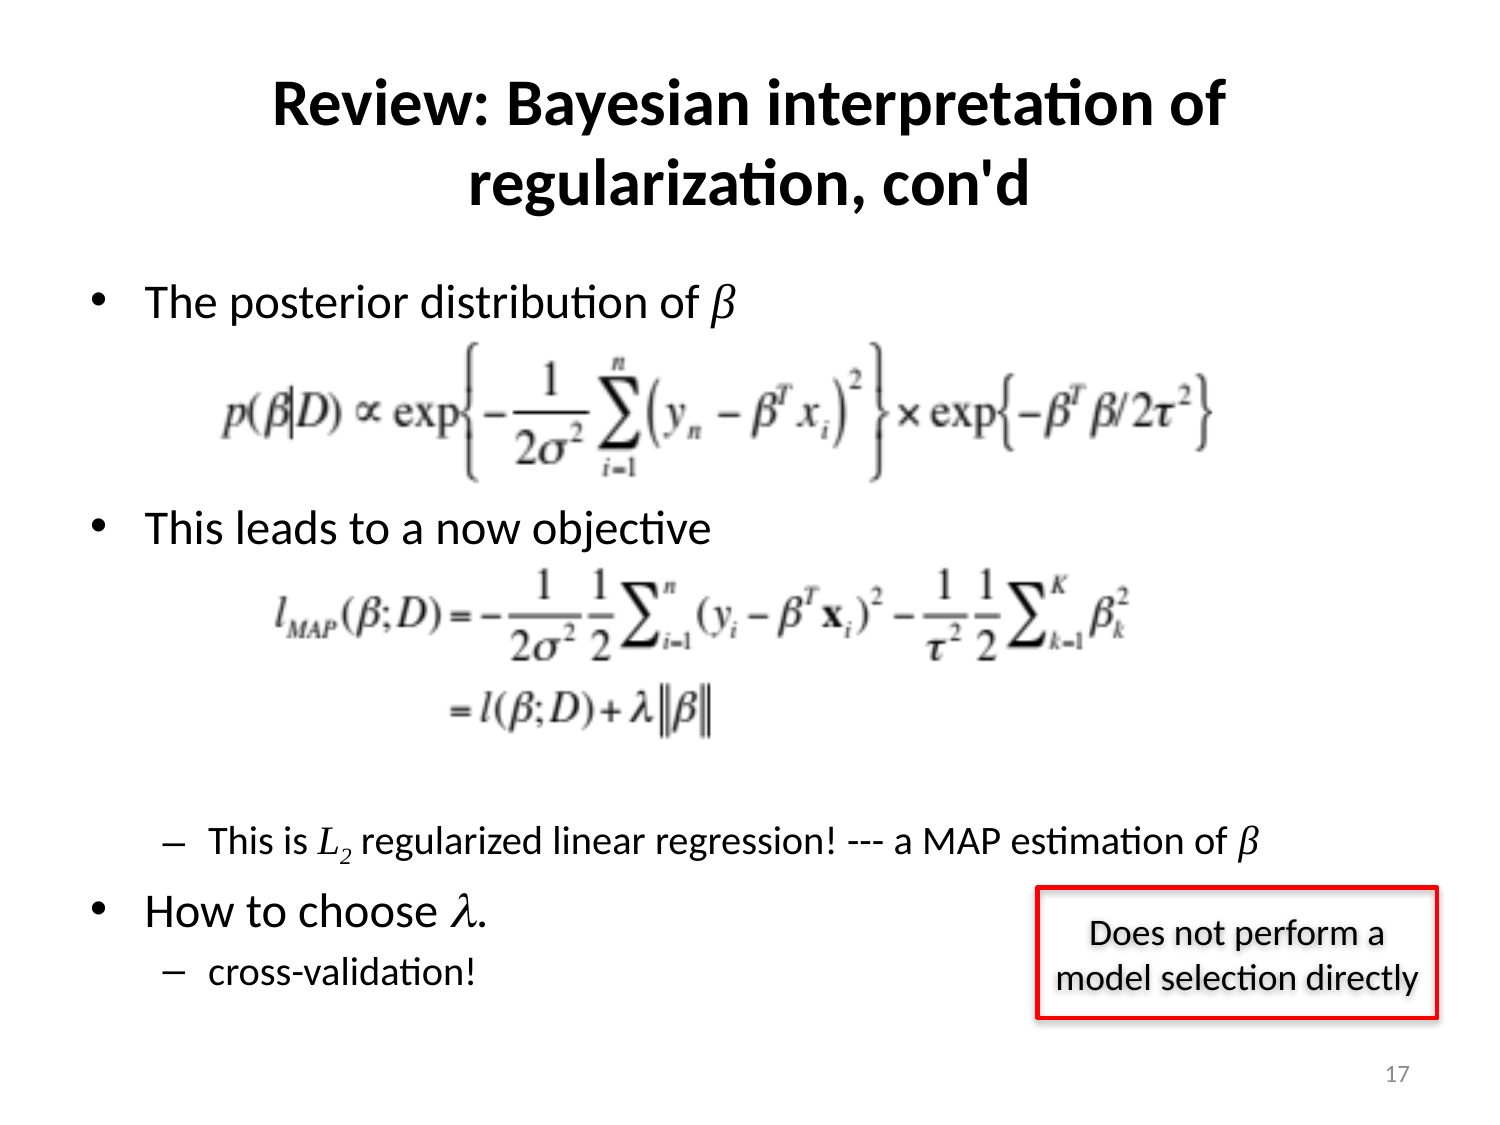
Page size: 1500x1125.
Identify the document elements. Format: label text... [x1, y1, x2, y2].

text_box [213, 337, 1213, 485]
slide_number 17 [1074, 1042, 1425, 1103]
text_box Does not perform a model selection directly [1037, 887, 1438, 1018]
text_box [270, 558, 1138, 745]
list The posterior distribution of β This leads to a now objective This is L2 regularized linear regression! --- a MAP estimation of β How to choose l. cross-validation! [75, 262, 1425, 1005]
title Review: Bayesian interpretation of regularization, con'd [75, 45, 1425, 233]
